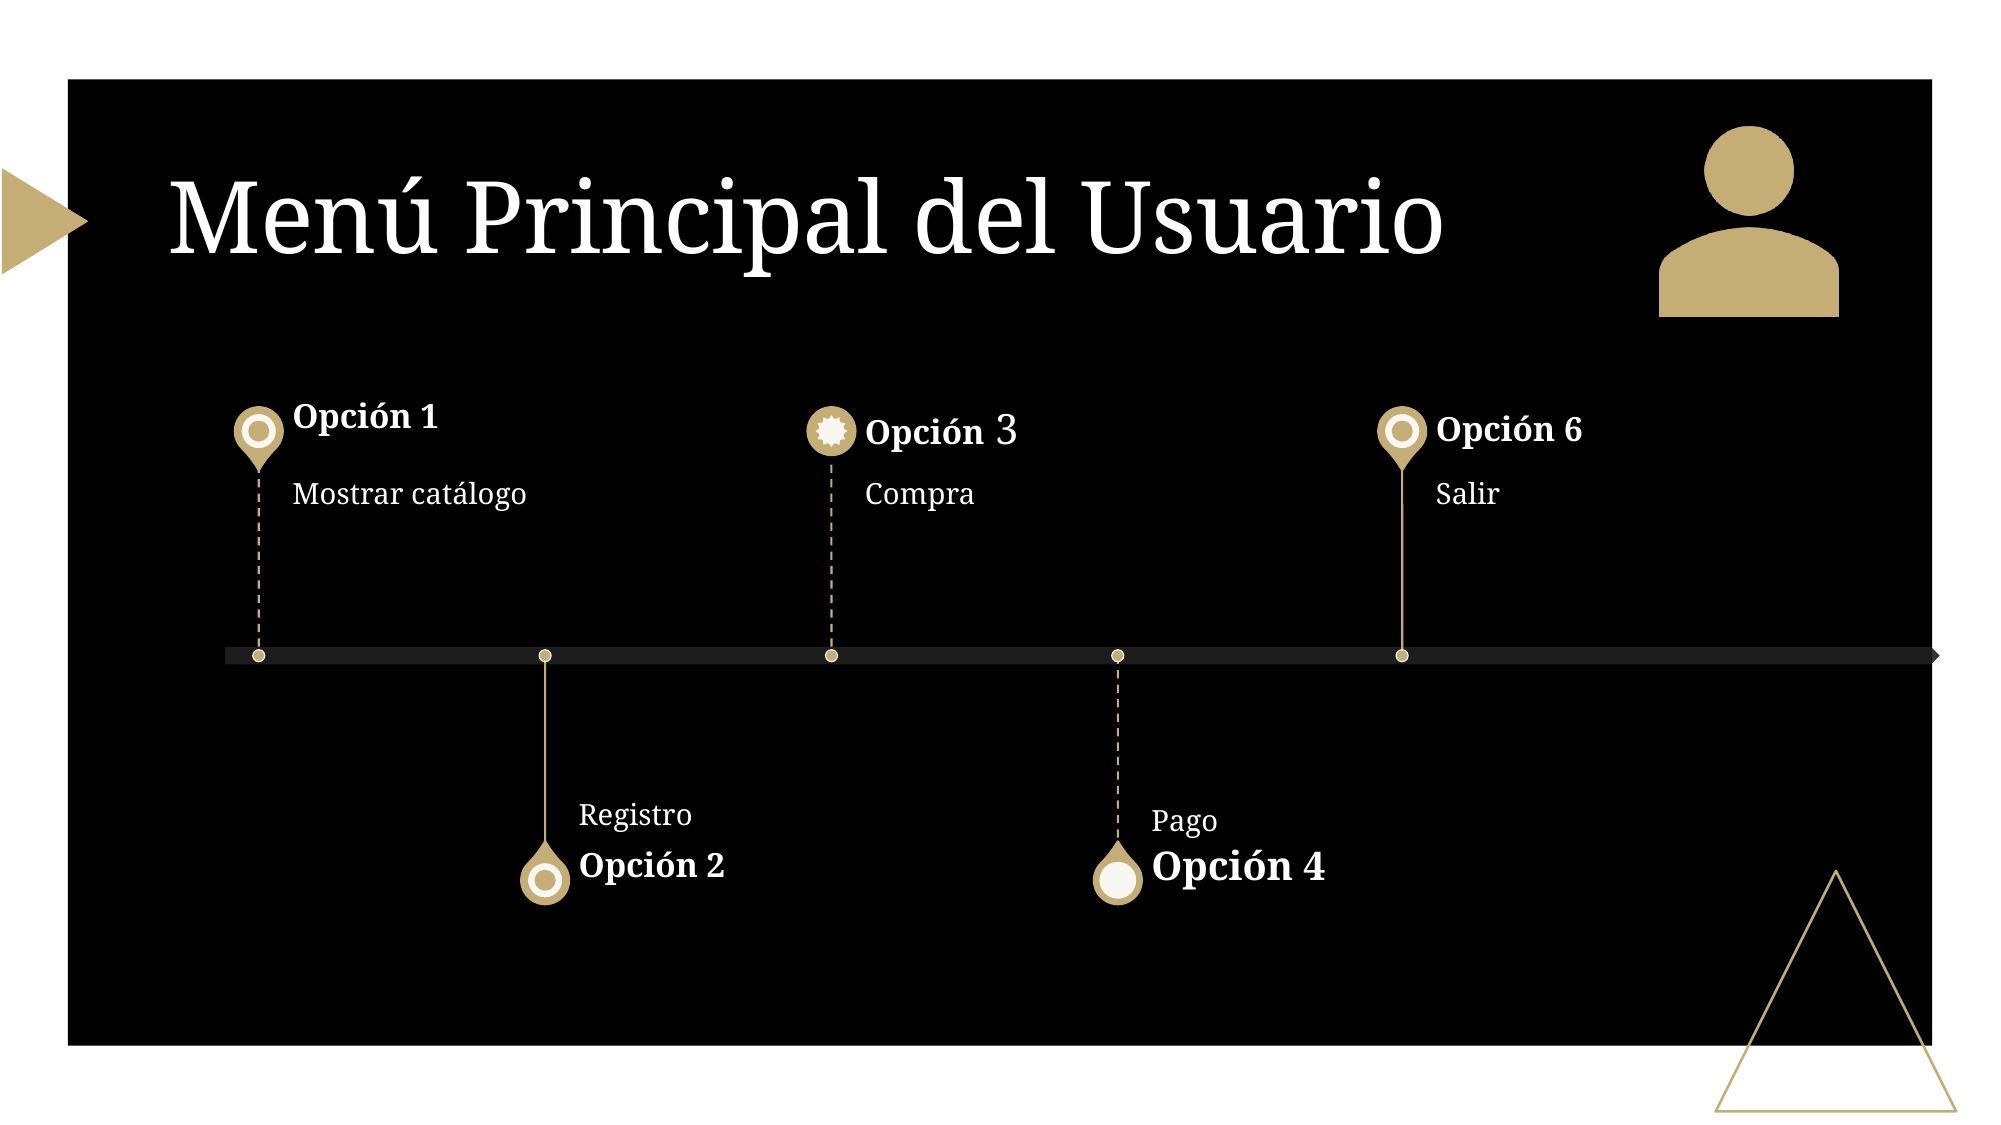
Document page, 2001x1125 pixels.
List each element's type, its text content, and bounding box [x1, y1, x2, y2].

title Menú Principal del Usuario [152, 146, 1610, 296]
picture [1613, 86, 1885, 357]
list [224, 332, 1941, 979]
